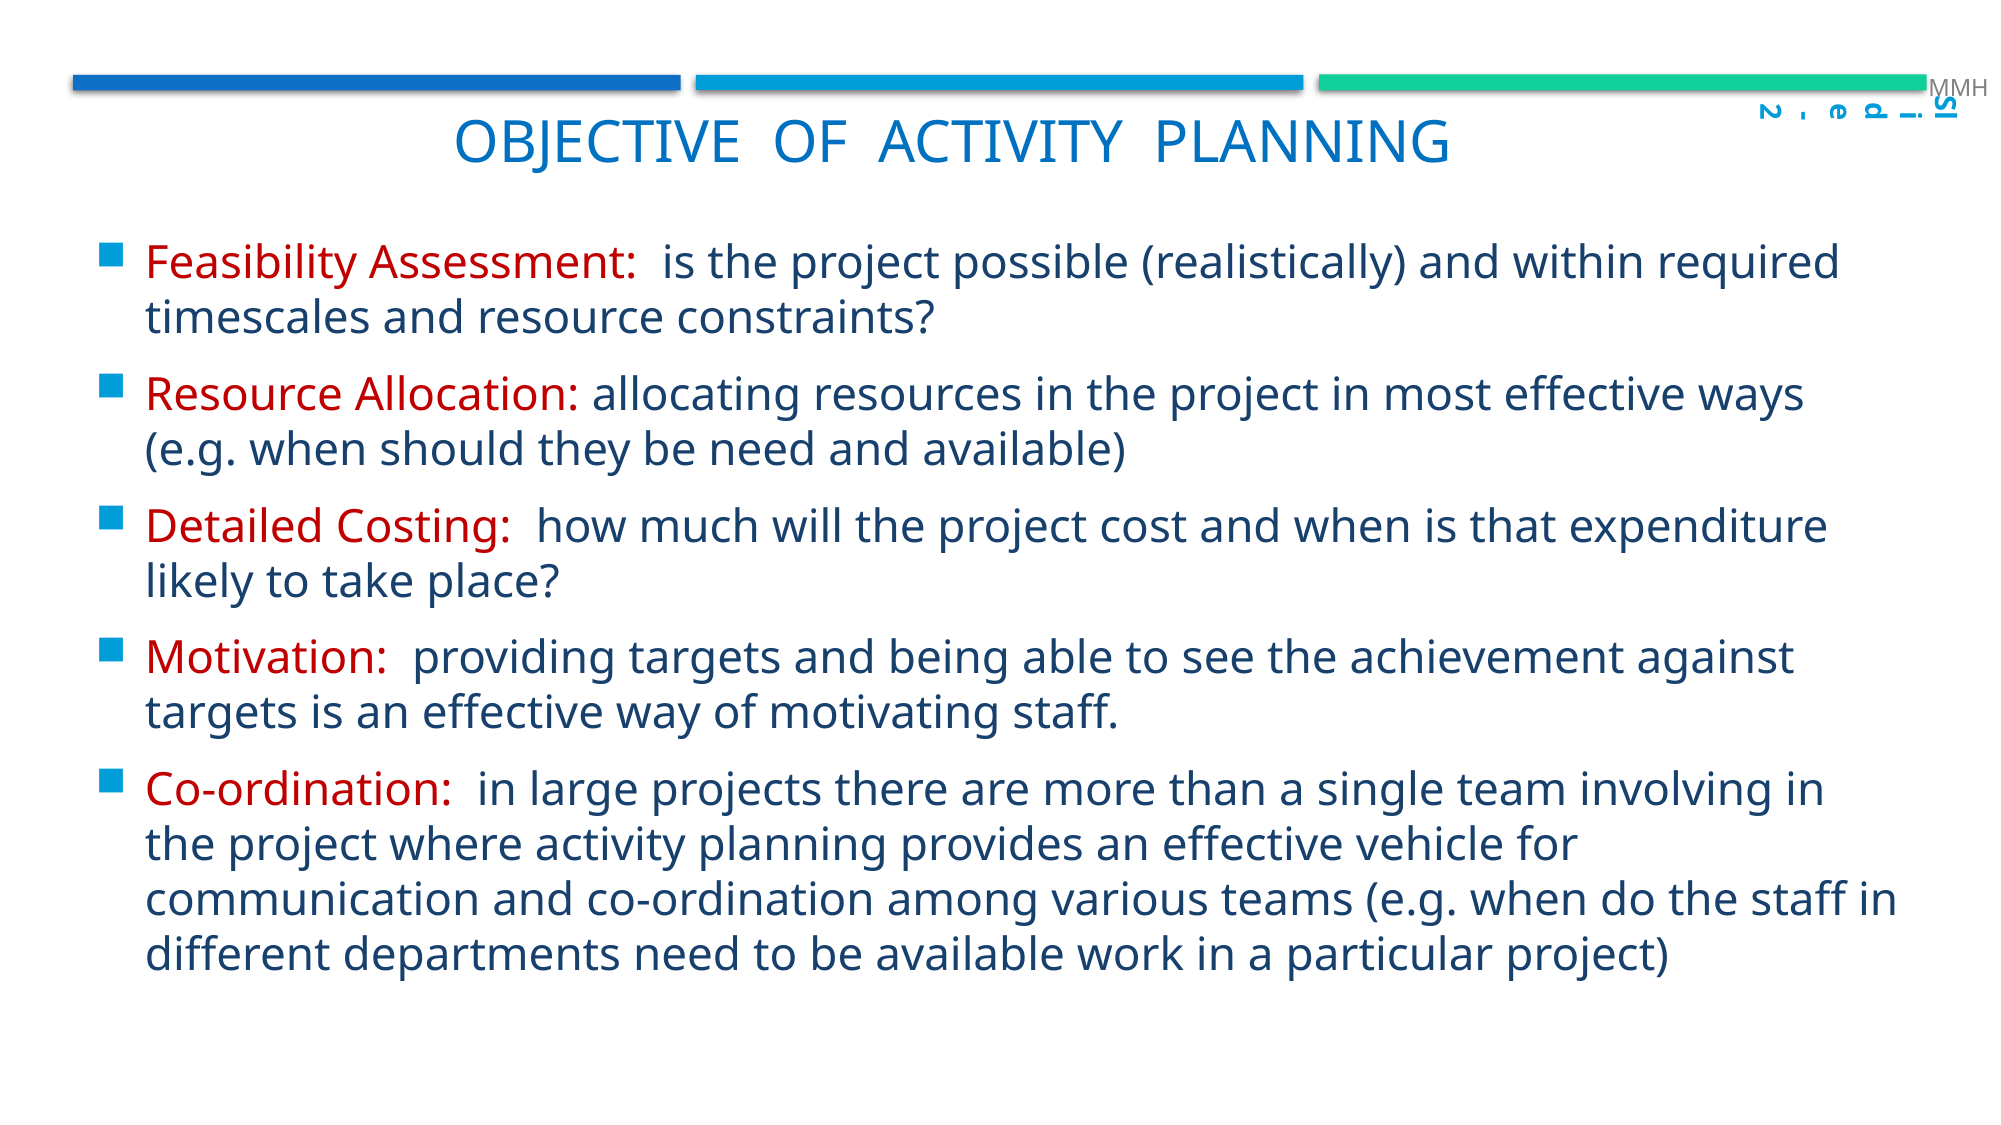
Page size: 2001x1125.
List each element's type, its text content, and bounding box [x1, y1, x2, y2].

text_box MMH [1900, 64, 2000, 110]
slide_number Slide-2 [1858, 87, 1924, 128]
title Objective of Activity planning [48, 83, 1858, 182]
list Feasibility Assessment: is the project possible (realistically) and within required timescales and resource constraints? Resource Allocation: allocating resources in the project in most effective ways (e.g. when should they be need and available) Detailed Costing: how much will the project cost and when is that expenditure likely to take place? Motivation: providing targets and being able to see the achievement against targets is an effective way of motivating staff. Co-ordination: in large projects there are more than a single team involving in the project where activity planning provides an effective vehicle for communication and co-ordination among various teams (e.g. when do the staff in different departments need to be available work in a particular project) [79, 208, 1923, 1004]
